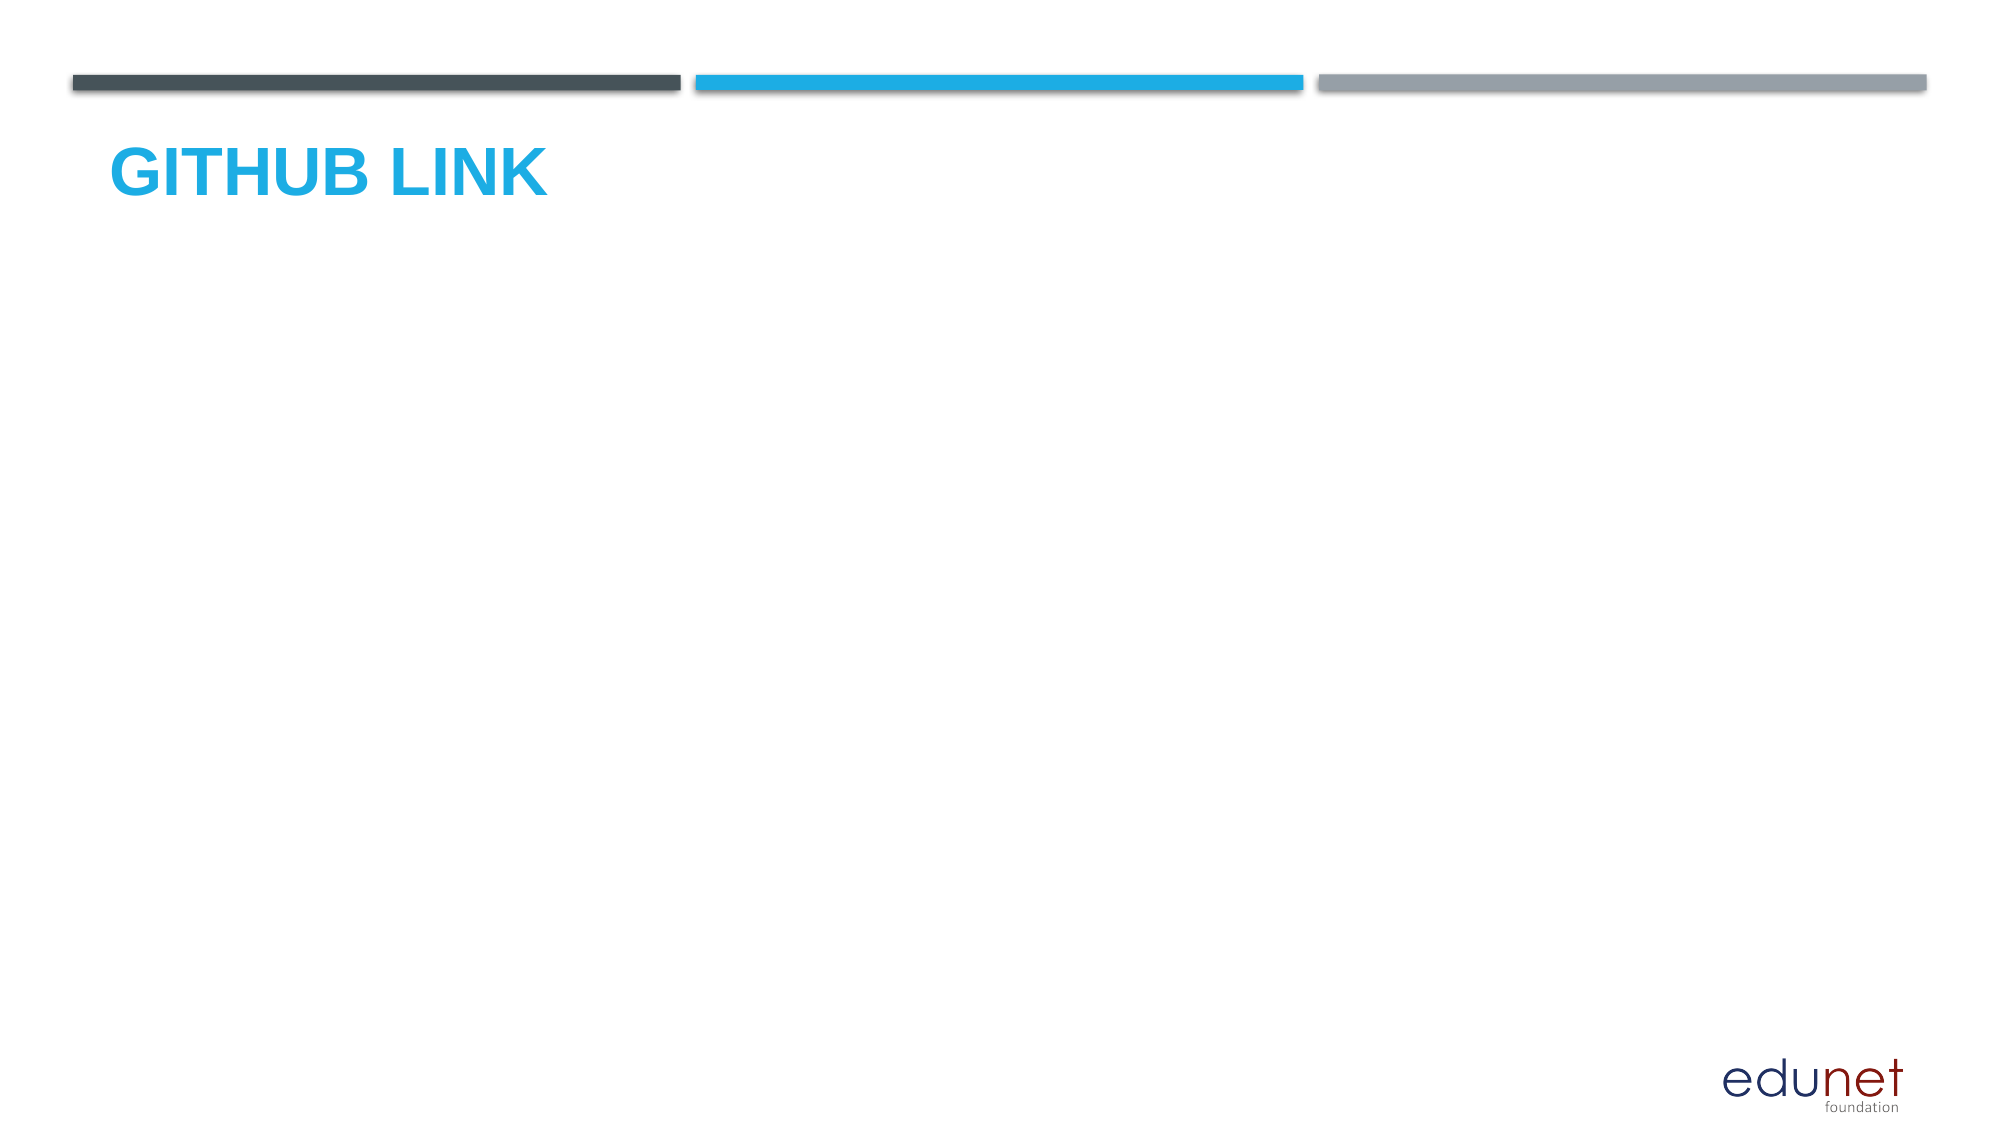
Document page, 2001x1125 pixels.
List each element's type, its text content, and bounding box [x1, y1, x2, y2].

title GITHUB LINK [94, 119, 1904, 217]
picture [1719, 1056, 1905, 1116]
